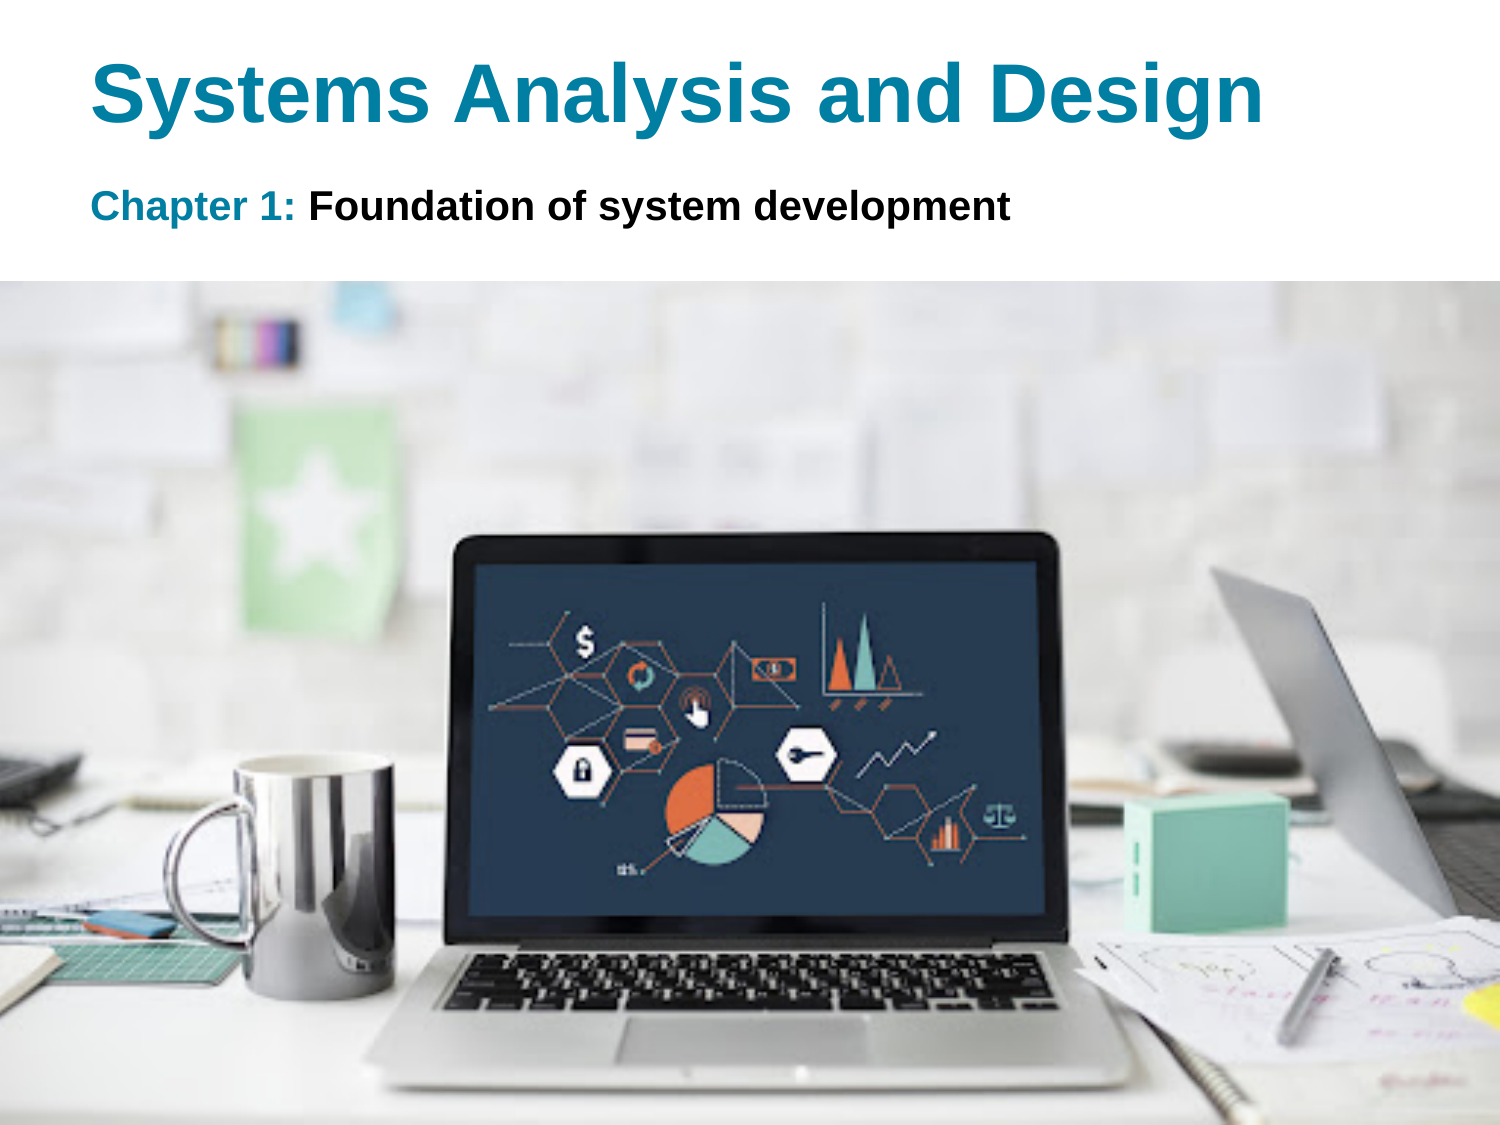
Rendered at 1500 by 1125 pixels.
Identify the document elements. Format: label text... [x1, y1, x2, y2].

picture [0, 280, 1500, 1125]
list Chapter 1: Foundation of system development [75, 163, 1425, 243]
title Systems Analysis and Design [75, 35, 1425, 144]
